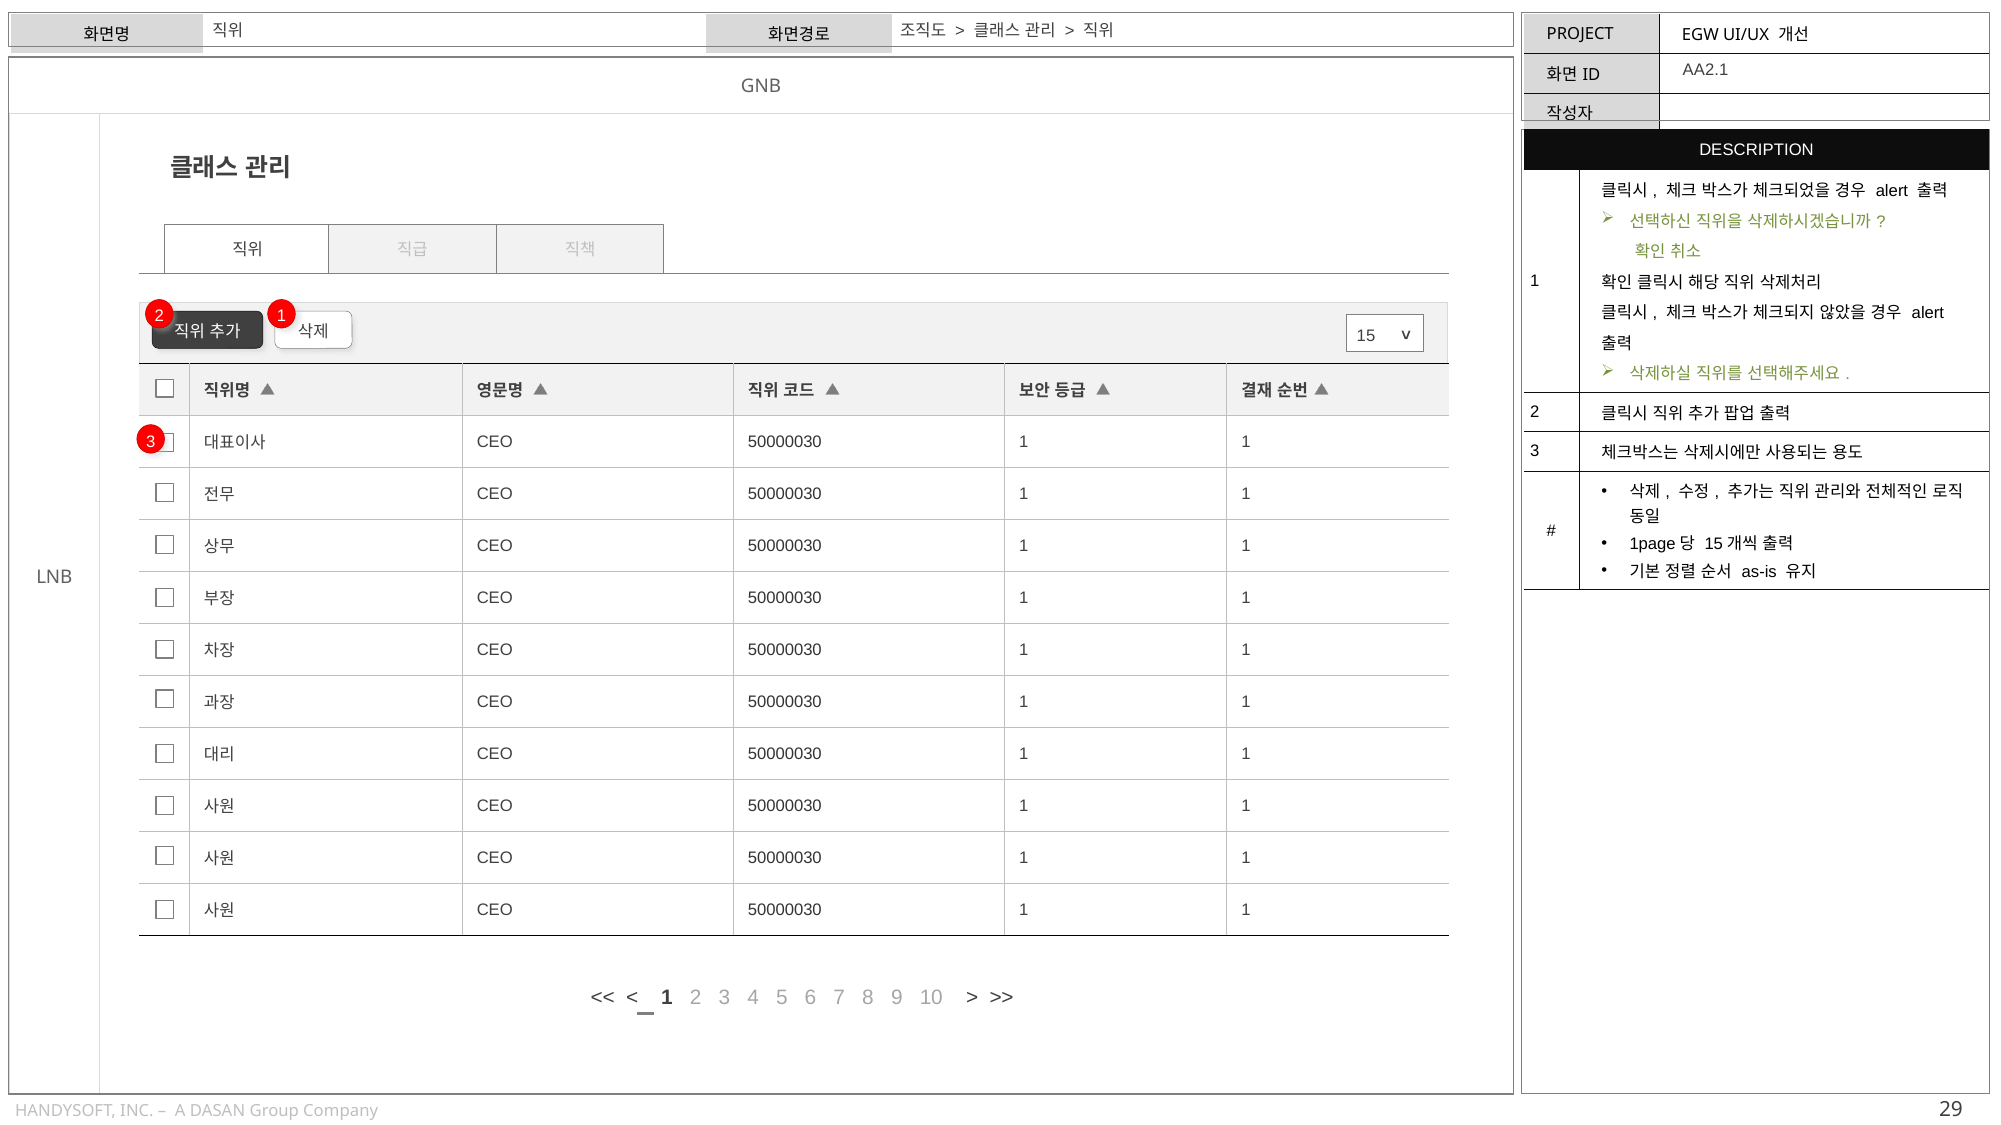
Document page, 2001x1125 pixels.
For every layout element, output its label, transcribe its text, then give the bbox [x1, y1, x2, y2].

table_cell 대리 [190, 728, 462, 779]
table_cell 1 [1227, 884, 1449, 935]
table_cell 체크박스는 삭제시에만 사용되는 용도 [1580, 432, 1989, 471]
table_cell [139, 832, 189, 883]
table_header 직위명 [190, 364, 462, 415]
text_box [155, 900, 174, 920]
table_cell [139, 676, 189, 727]
table_cell 대표이사 [190, 416, 462, 467]
table_cell [139, 572, 189, 623]
table_cell [139, 624, 189, 675]
table_header 결재 순번 [1227, 364, 1449, 415]
table_cell 차장 [190, 624, 462, 675]
table_cell 1 [1005, 832, 1226, 883]
text_box 3 [136, 424, 163, 454]
table_cell 삭제, 수정, 추가는 직위 관리와 전체적인 로직 동일 1page당 15개씩 출력 기본 정렬 순서 as-is 유지 [1580, 472, 1989, 589]
table_cell 50000030 [734, 728, 1004, 779]
table_cell CEO [463, 676, 733, 727]
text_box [155, 483, 174, 502]
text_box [637, 966, 933, 1027]
table_cell CEO [463, 884, 733, 935]
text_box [155, 639, 174, 659]
table_cell [139, 416, 189, 467]
table_cell 1 [1005, 780, 1226, 831]
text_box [155, 795, 174, 815]
table_cell CEO [463, 624, 733, 675]
table_cell 1 [1005, 884, 1226, 935]
table_cell 클릭시, 체크 박스가 체크되었을 경우 alert 출력 선택하신 직위을 삭제하시겠습니까? 확인 취소 확인 클릭시 해당 직위 삭제처리 클릭시, 체크 박스가 체크되지 않았을 경우 alert 출력 삭제하실 직위를 선택해주세요. [1580, 170, 1989, 392]
table_cell 1 [1227, 676, 1449, 727]
table_cell CEO [277, 313, 359, 355]
table_cell 50000030 [734, 780, 1004, 831]
picture [521, 371, 560, 410]
text_box 직위 추가 [152, 311, 263, 349]
text_box 1 [267, 299, 296, 329]
text_box [137, 300, 1449, 369]
table_header 영문명 [463, 364, 733, 415]
table_cell 50000030 [734, 416, 1004, 467]
text_box 클래스 관리 [164, 142, 314, 190]
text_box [155, 744, 174, 763]
picture [248, 371, 287, 410]
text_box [139, 224, 1450, 272]
table_cell [139, 468, 189, 519]
text_box 직위 [206, 11, 357, 48]
table_cell [139, 780, 189, 831]
table_cell 50000030 [734, 676, 1004, 727]
table_cell 50000030 [734, 572, 1004, 623]
table_cell 부장 [190, 572, 462, 623]
table_cell 1 [1005, 520, 1226, 571]
table_cell 1 [1005, 572, 1226, 623]
table_cell 1 [1524, 170, 1579, 392]
table_cell 1 [1227, 416, 1449, 467]
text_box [155, 378, 174, 398]
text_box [155, 535, 174, 554]
table_cell 50000030 [734, 832, 1004, 883]
table_cell CEO [463, 728, 733, 779]
picture [1302, 371, 1341, 410]
table_cell 1 [1227, 780, 1449, 831]
table_cell CEO [463, 572, 733, 623]
table_cell 50000030 [734, 520, 1004, 571]
table_cell 사원 [190, 780, 462, 831]
table_cell CEO [463, 416, 733, 467]
table_header DESCRIPTION [1524, 129, 1989, 169]
table_cell 50000030 [734, 884, 1004, 935]
table_cell 1 [1227, 468, 1449, 519]
table_cell 사원 [190, 832, 462, 883]
text_box AA2.1 [1676, 50, 1827, 86]
text_box 조직도 > 클래스 관리 > 직위 [894, 11, 1045, 48]
table_cell 50000030 [734, 624, 1004, 675]
table_cell [139, 884, 189, 935]
table_cell 과장 [190, 676, 462, 727]
table_cell 전무 [190, 468, 462, 519]
table_cell 1 [1227, 572, 1449, 623]
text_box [155, 845, 174, 865]
table_cell 사원 [190, 884, 462, 935]
table_cell 50000030 [734, 468, 1004, 519]
table_cell 클릭시 직위 추가 팝업 출력 [1580, 393, 1989, 431]
table_cell [139, 520, 189, 571]
table_cell CEO [463, 520, 733, 571]
text_box 2 [145, 299, 174, 329]
table_cell 1 [1227, 624, 1449, 675]
table_cell # [1524, 472, 1579, 589]
table_cell 1 [1227, 728, 1449, 779]
picture [813, 371, 852, 410]
table_cell 1 [1227, 520, 1449, 571]
table_cell 1 [1227, 832, 1449, 883]
table_header [139, 364, 189, 415]
table_cell 1 [1005, 624, 1226, 675]
table_cell [139, 728, 189, 779]
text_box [155, 689, 174, 709]
table_cell 1 [1005, 416, 1226, 467]
table_header 직위 코드 [734, 364, 1004, 415]
table_header 보안 등급 [1005, 364, 1226, 415]
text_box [155, 433, 174, 452]
table_cell CEO [463, 468, 733, 519]
table_cell 3 [1524, 432, 1579, 471]
table_cell 상무 [190, 520, 462, 571]
table_cell CEO [463, 832, 733, 883]
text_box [1345, 313, 1424, 352]
table_cell 1 [1005, 676, 1226, 727]
table_cell 1 [1005, 468, 1226, 519]
table_cell CEO [463, 780, 733, 831]
picture [1083, 371, 1123, 410]
text_box 삭제 [274, 311, 353, 349]
table_cell 2 [1524, 393, 1579, 431]
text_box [155, 588, 174, 607]
table_cell 1 [1005, 728, 1226, 779]
